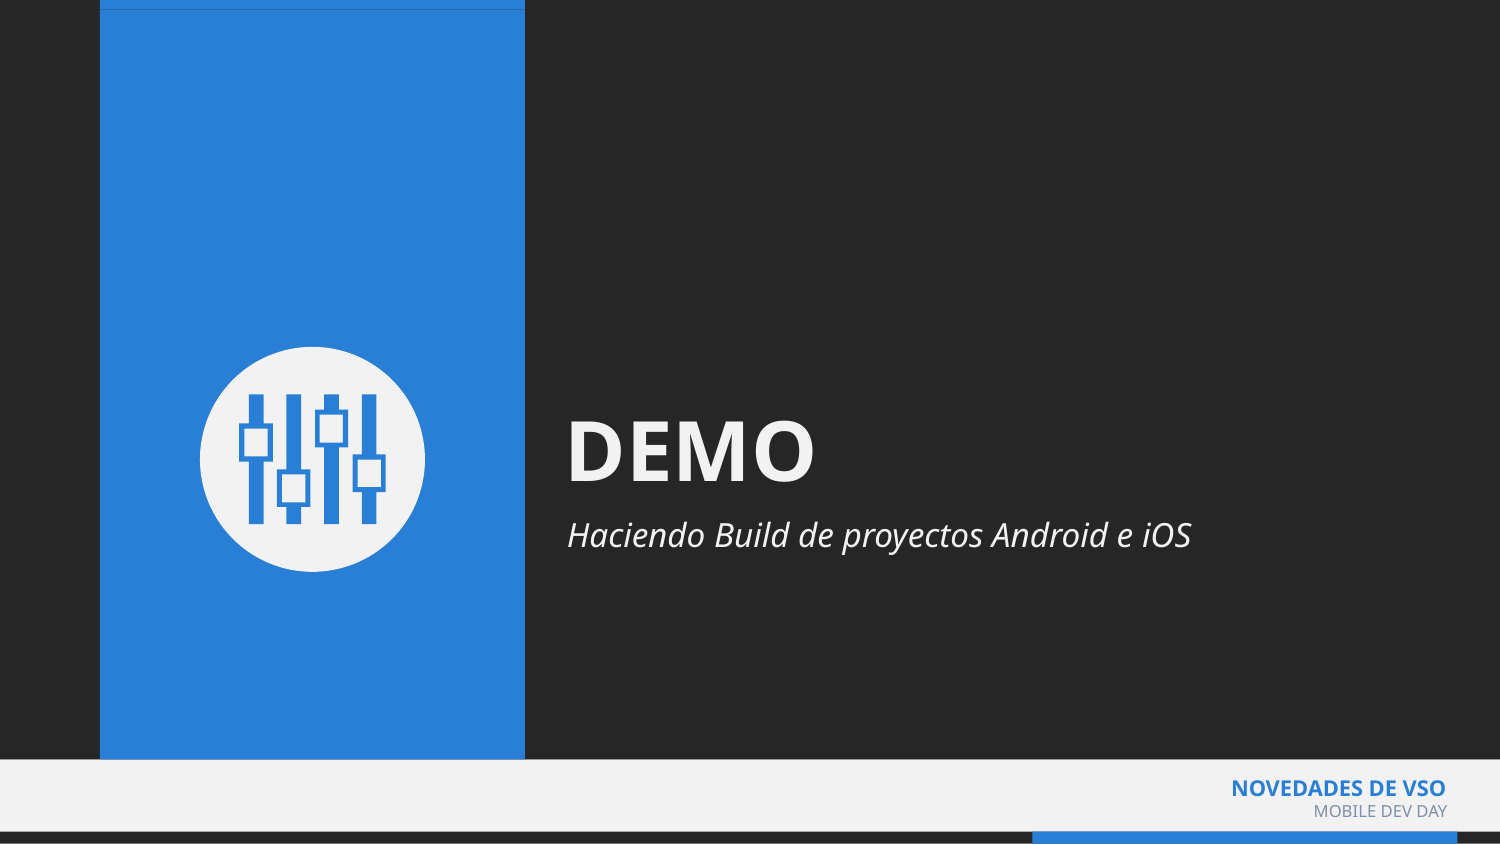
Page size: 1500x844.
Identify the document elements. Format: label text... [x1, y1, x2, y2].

title DEMO [549, 402, 1500, 485]
list Haciendo Build de proyectos Android e iOS [552, 484, 1500, 585]
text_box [199, 346, 426, 573]
